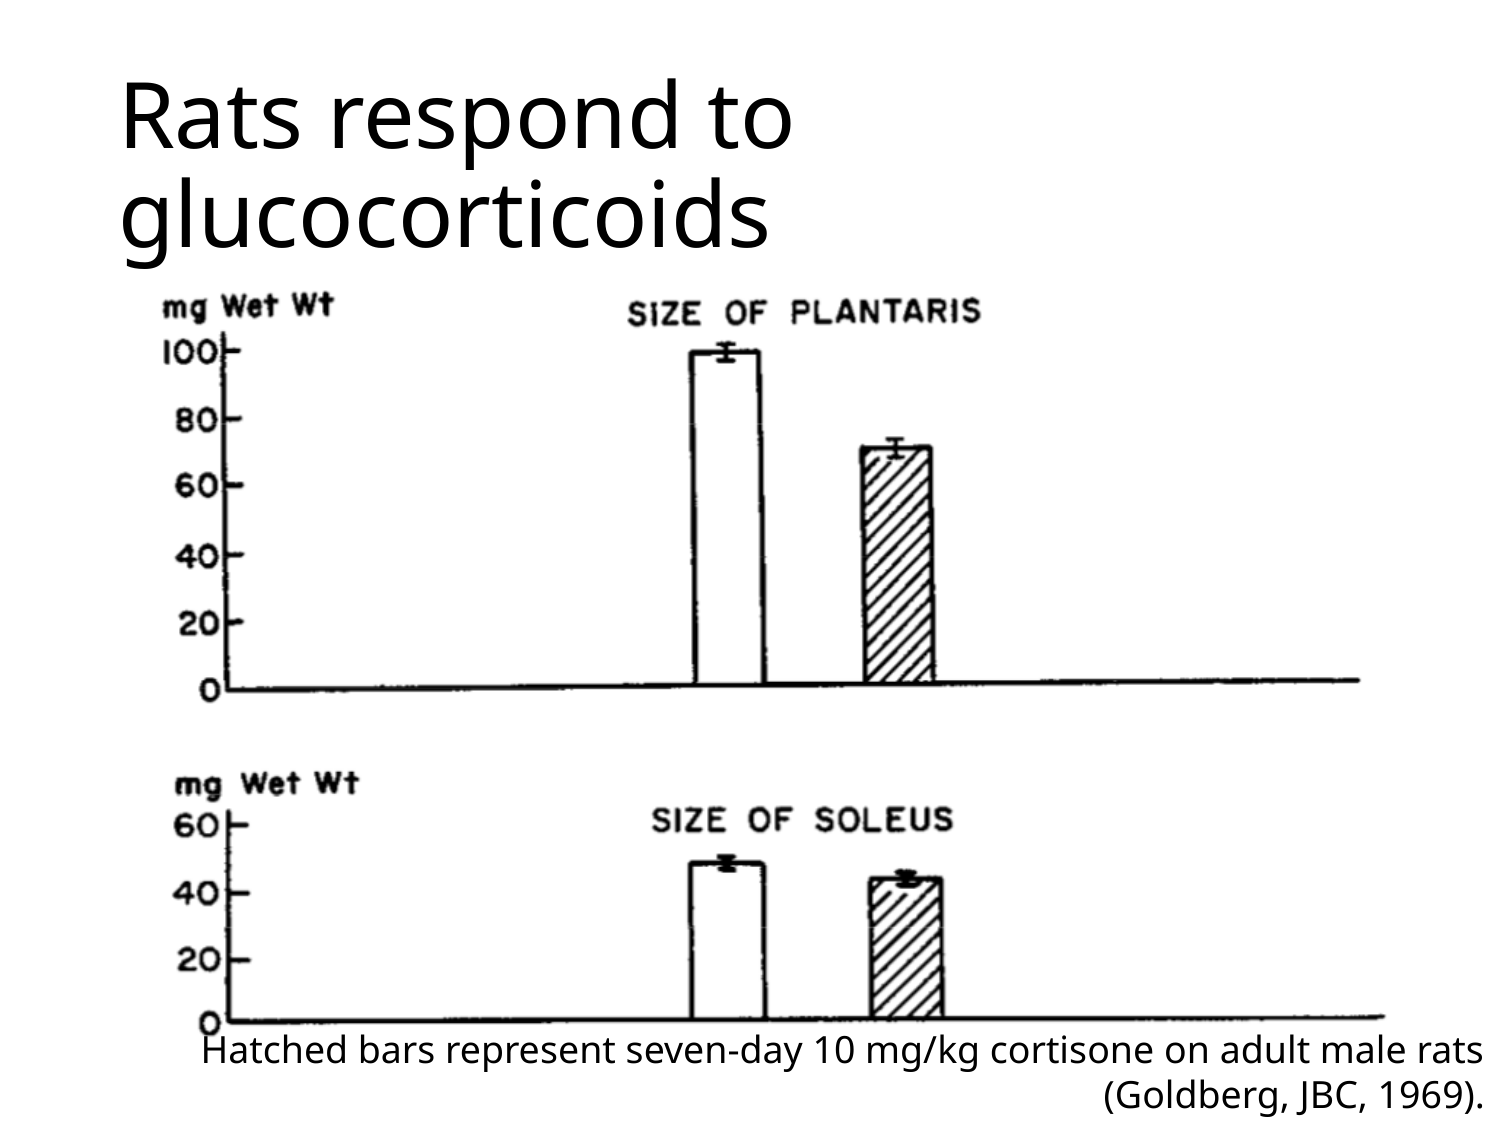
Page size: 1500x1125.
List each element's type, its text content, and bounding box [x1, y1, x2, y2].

picture [130, 276, 1370, 718]
title Rats respond to glucocorticoids [103, 59, 1397, 278]
picture [157, 753, 1397, 1060]
text_box Hatched bars represent seven-day 10 mg/kg cortisone on adult male rats (Goldberg, JBC, 1969). [0, 1018, 1500, 1124]
